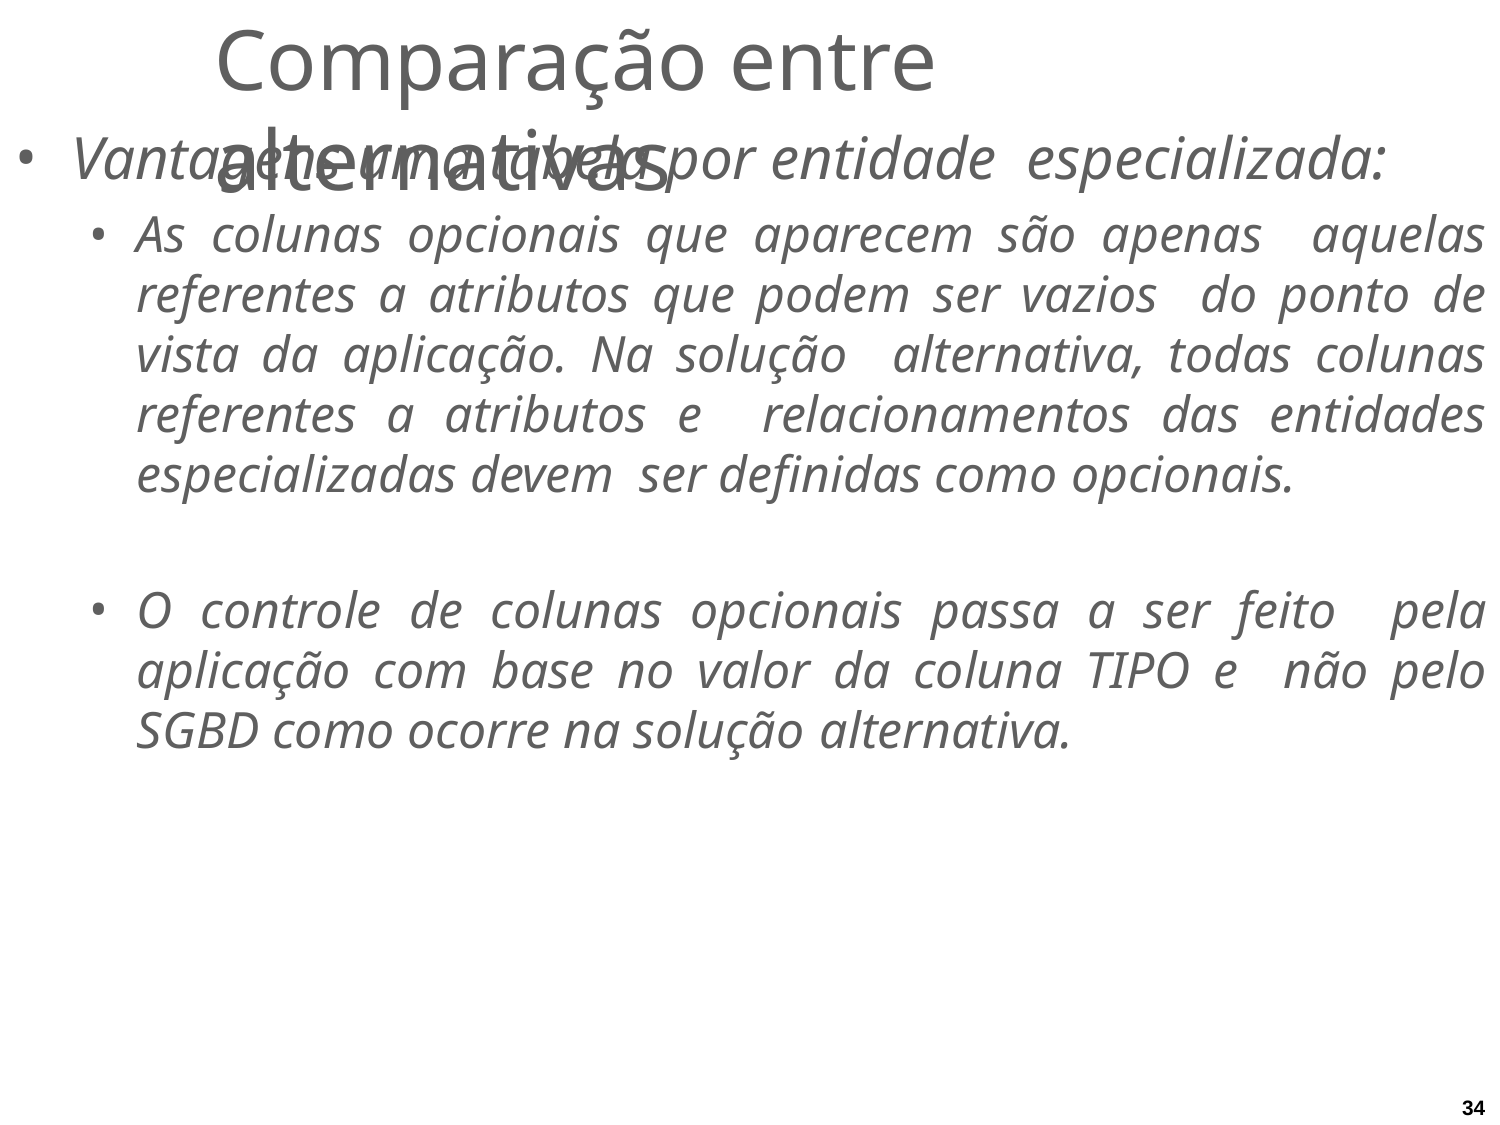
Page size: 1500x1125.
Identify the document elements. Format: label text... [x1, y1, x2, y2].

text_box Vantagens uma tabela por entidade especializada: As colunas opcionais que aparecem são apenas aquelas referentes a atributos que podem ser vazios do ponto de vista da aplicação. Na solução alternativa, todas colunas referentes a atributos e relacionamentos das entidades especializadas devem ser definidas como opcionais. O controle de colunas opcionais passa a ser feito pela aplicação com base no valor da coluna TIPO e não pelo SGBD como ocorre na solução alternativa. [12, 118, 1488, 758]
title Comparação entre alternativas [212, 4, 1341, 118]
slide_number 34 [1457, 1094, 1490, 1125]
